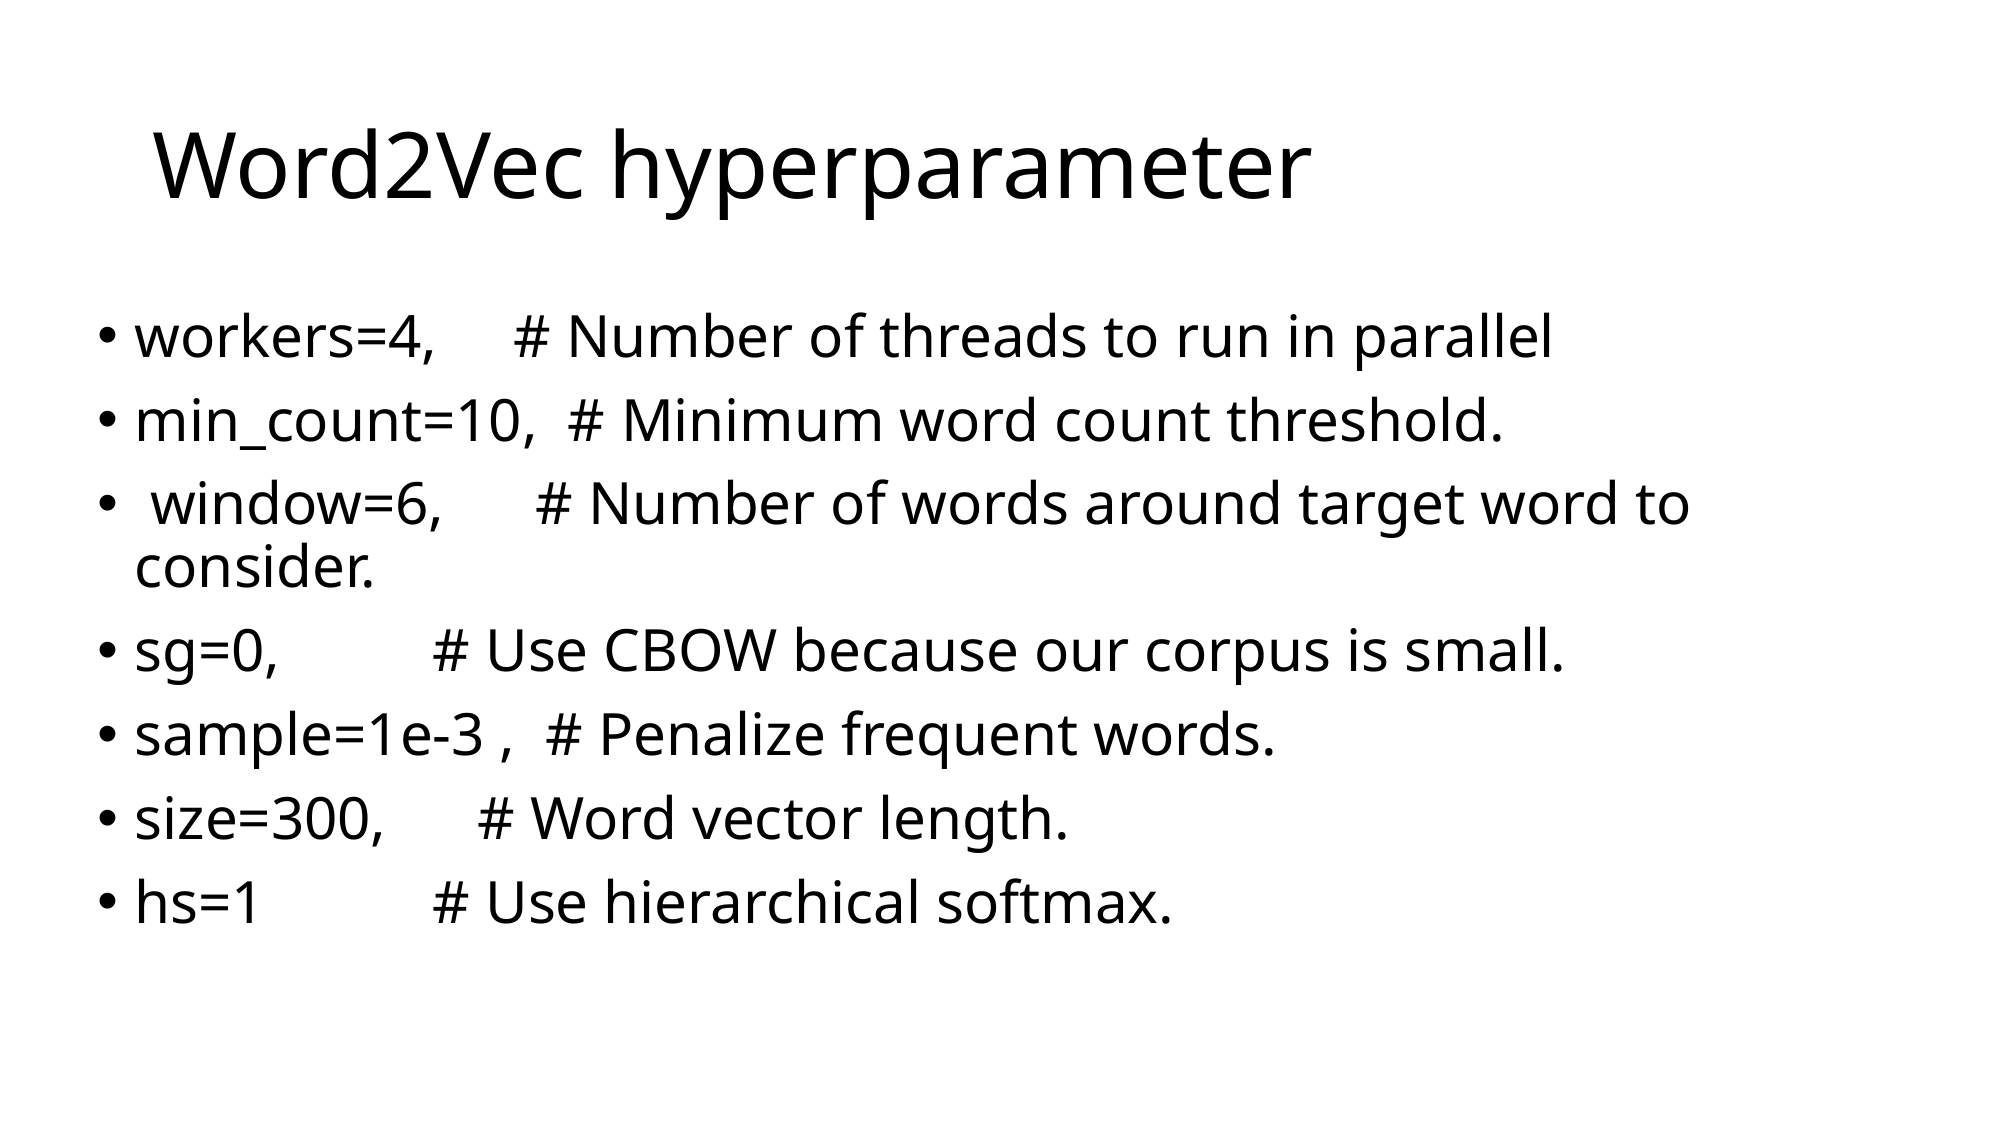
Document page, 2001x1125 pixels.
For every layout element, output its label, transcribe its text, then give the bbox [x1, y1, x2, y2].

list workers=4, # Number of threads to run in parallel min_count=10, # Minimum word count threshold. window=6, # Number of words around target word to consider. sg=0, # Use CBOW because our corpus is small. sample=1e-3 , # Penalize frequent words. size=300, # Word vector length. hs=1 # Use hierarchical softmax. [82, 299, 1937, 1014]
title Word2Vec hyperparameter [137, 59, 1863, 278]
